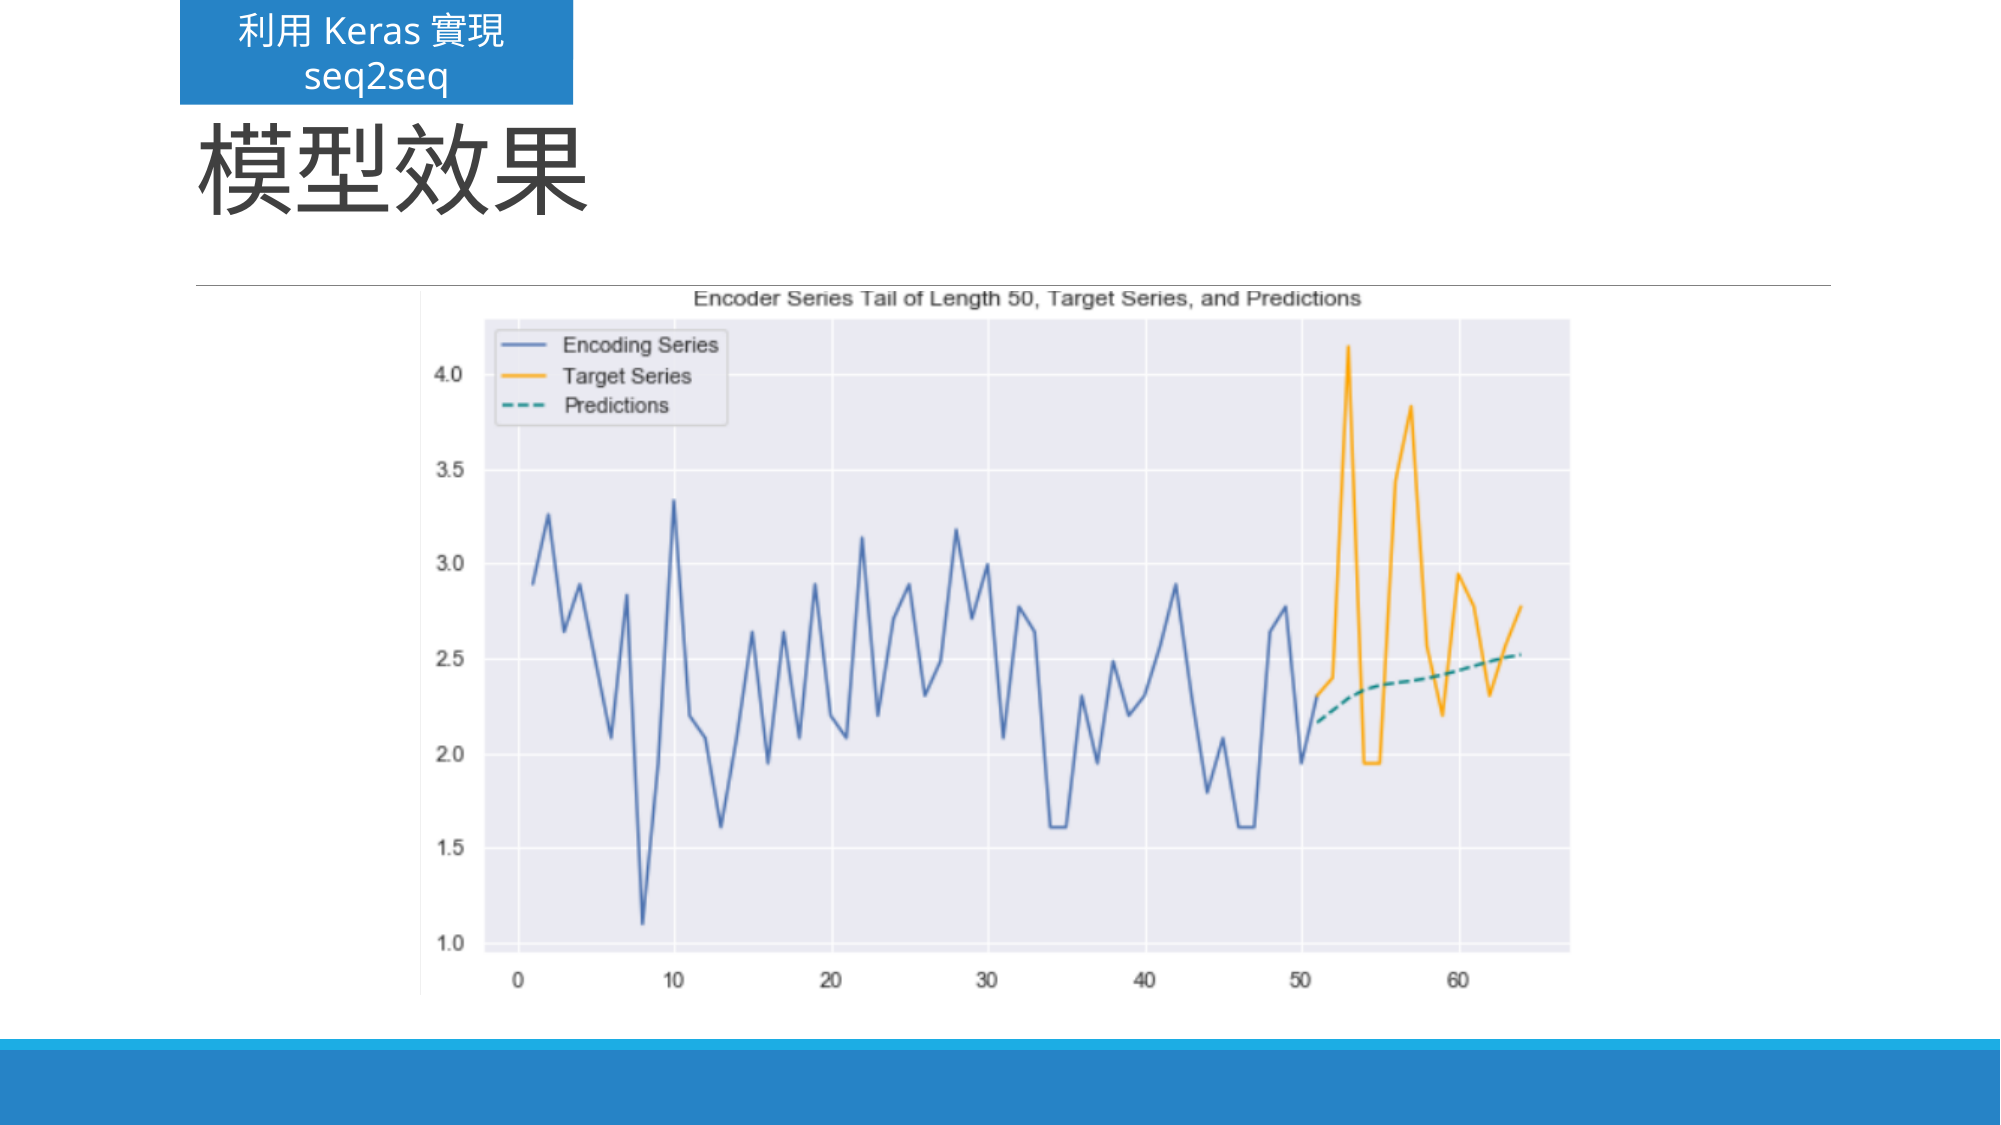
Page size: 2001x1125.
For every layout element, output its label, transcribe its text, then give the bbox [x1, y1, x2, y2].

title 模型效果 [180, 117, 1830, 235]
picture [420, 291, 1580, 995]
text_box 利用Keras實現seq2seq [180, 0, 574, 105]
